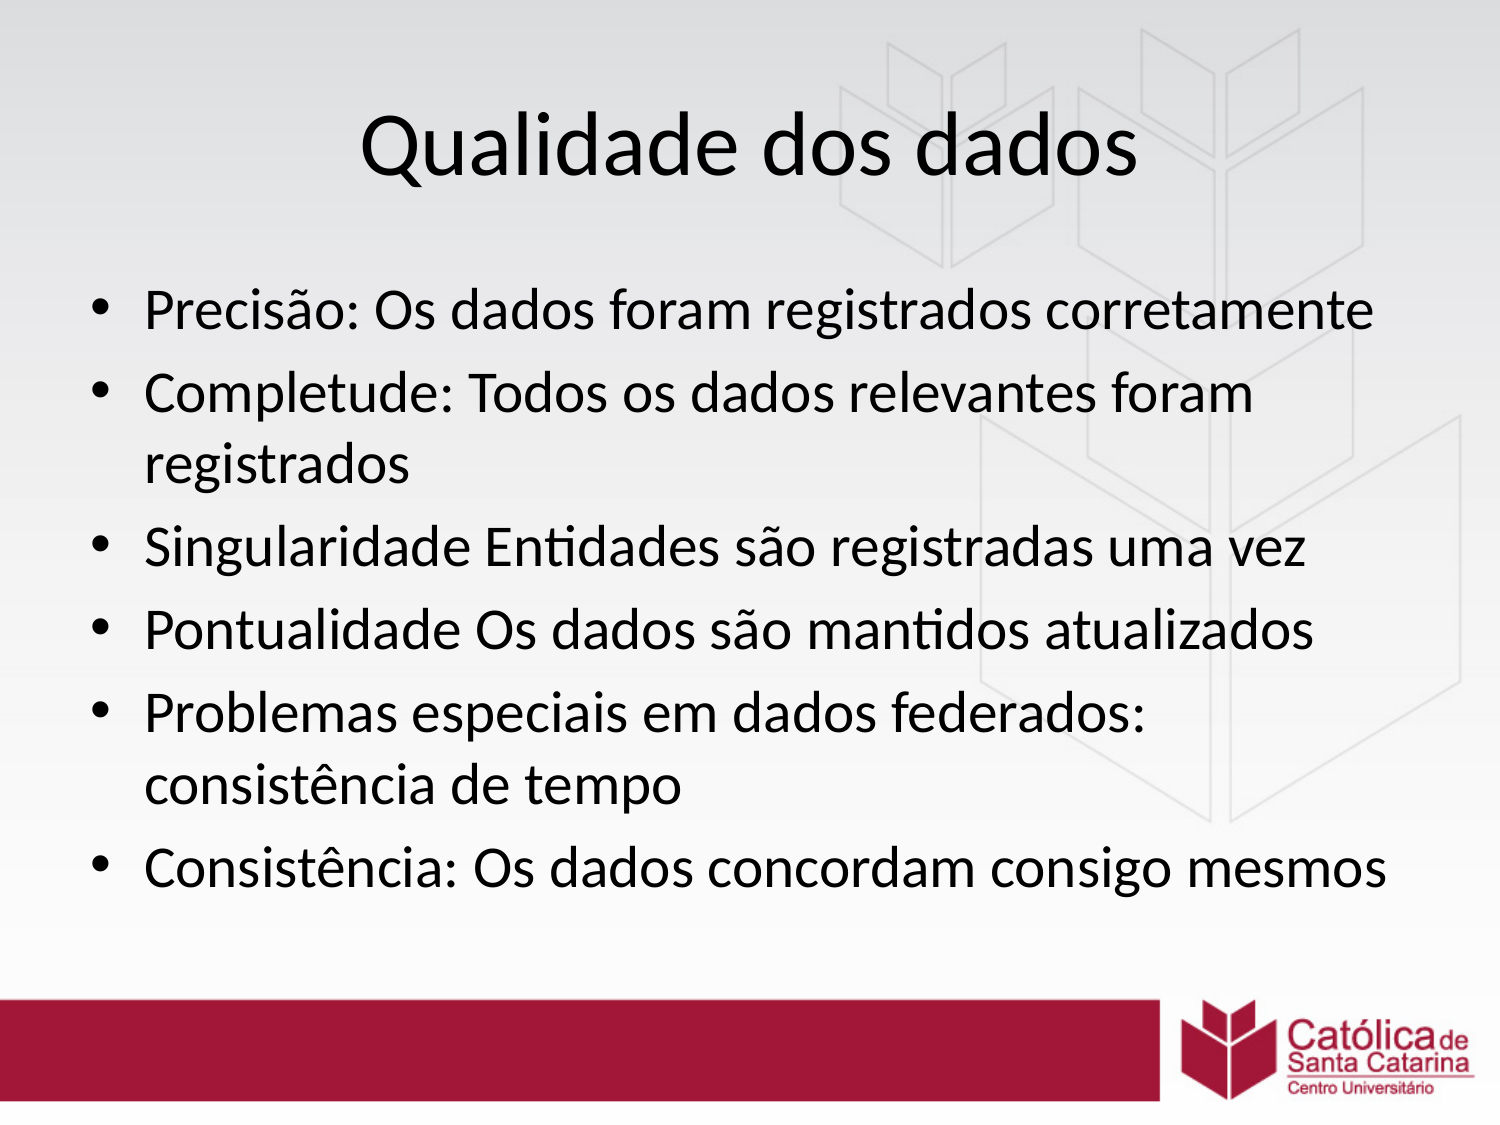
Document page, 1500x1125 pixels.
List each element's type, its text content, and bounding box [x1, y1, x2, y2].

title Qualidade dos dados [75, 45, 1425, 233]
list Precisão: Os dados foram registrados corretamente Completude: Todos os dados relevantes foram registrados Singularidade Entidades são registradas uma vez Pontualidade Os dados são mantidos atualizados Problemas especiais em dados federados: consistência de tempo Consistência: Os dados concordam consigo mesmos [75, 262, 1425, 1005]
picture [0, 0, 1500, 1125]
